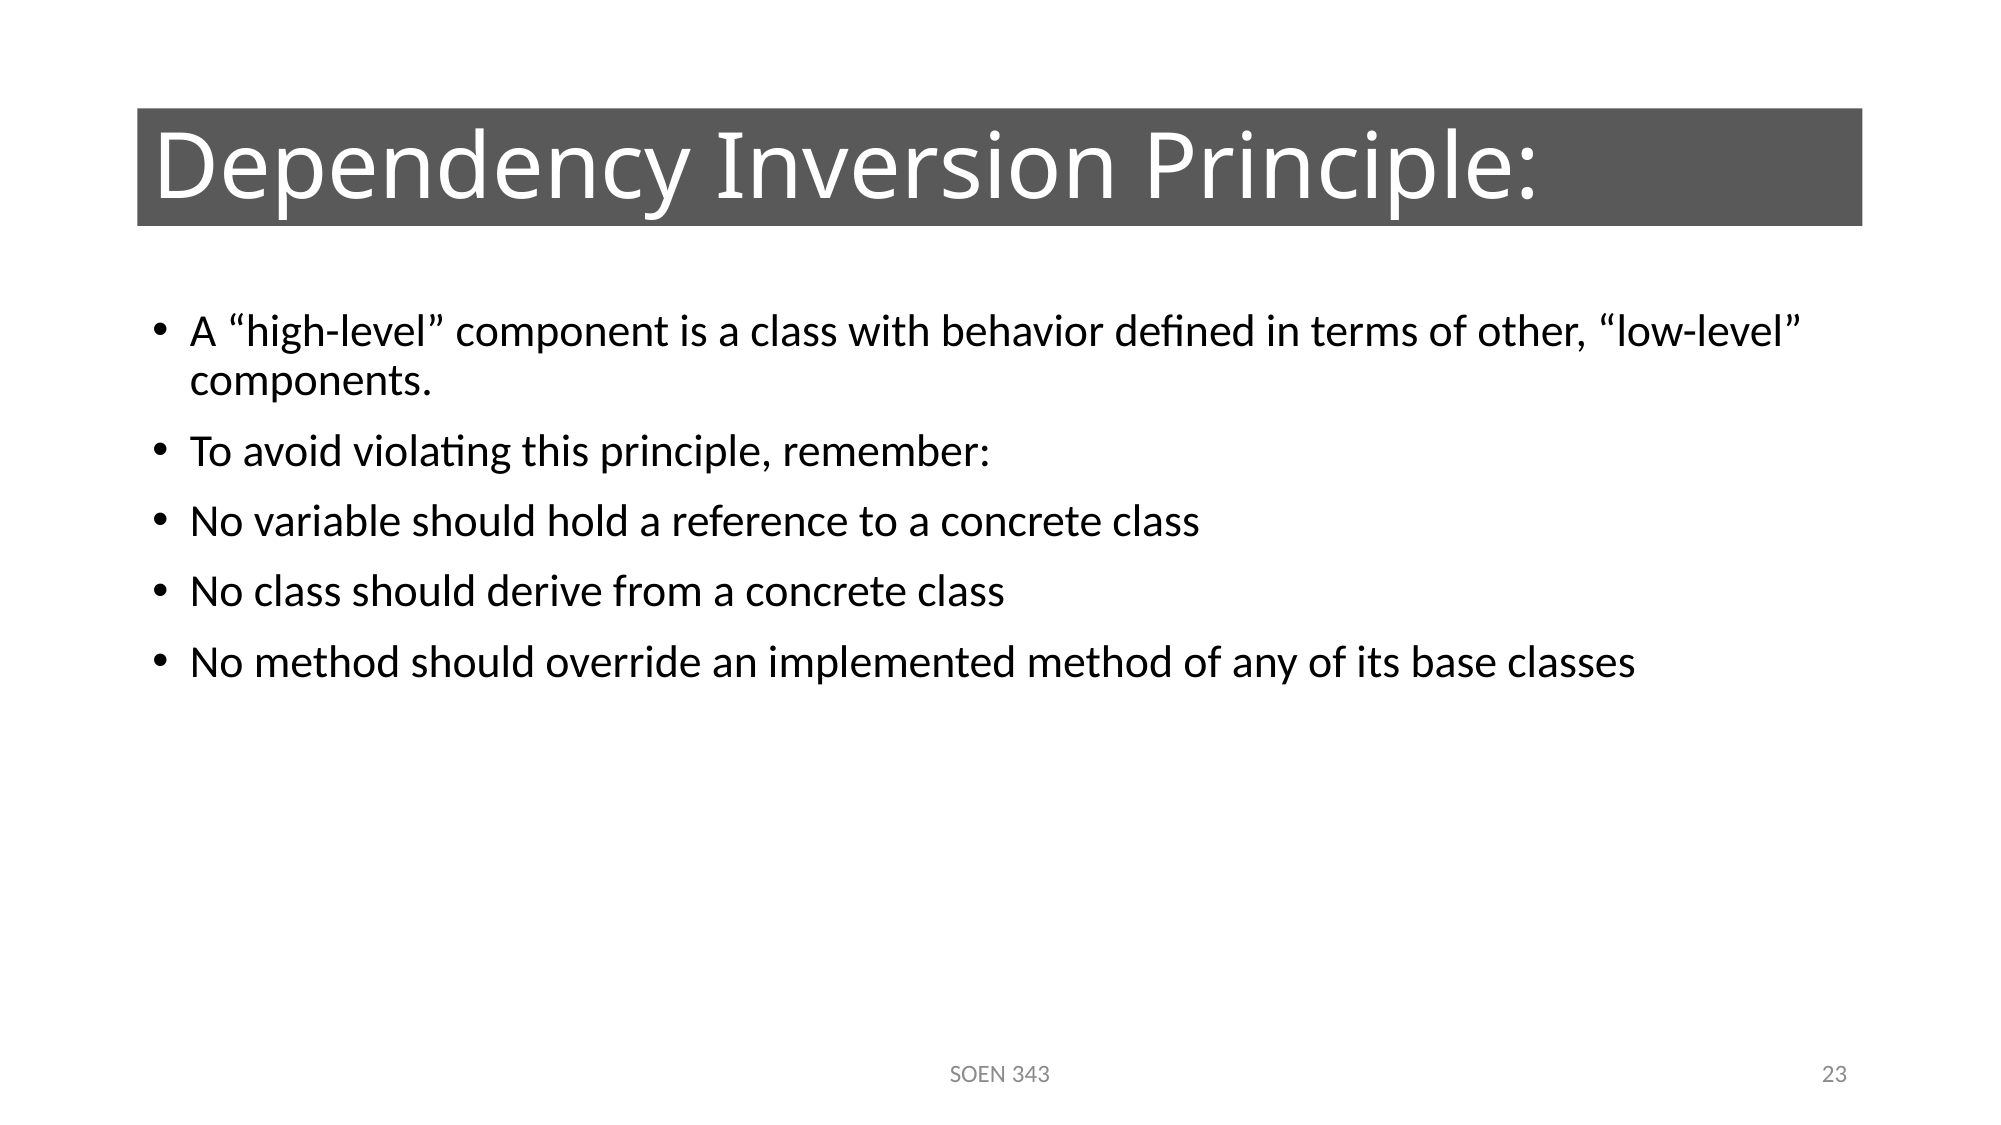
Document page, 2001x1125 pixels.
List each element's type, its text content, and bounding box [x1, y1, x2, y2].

title Dependency Inversion Principle: [137, 59, 1863, 278]
list A “high-level” component is a class with behavior defined in terms of other, “low-level” components. To avoid violating this principle, remember: No variable should hold a reference to a concrete class No class should derive from a concrete class No method should override an implemented method of any of its base classes [137, 299, 1863, 1014]
slide_number 23 [1412, 1042, 1863, 1103]
footer SOEN 343 [662, 1042, 1338, 1103]
